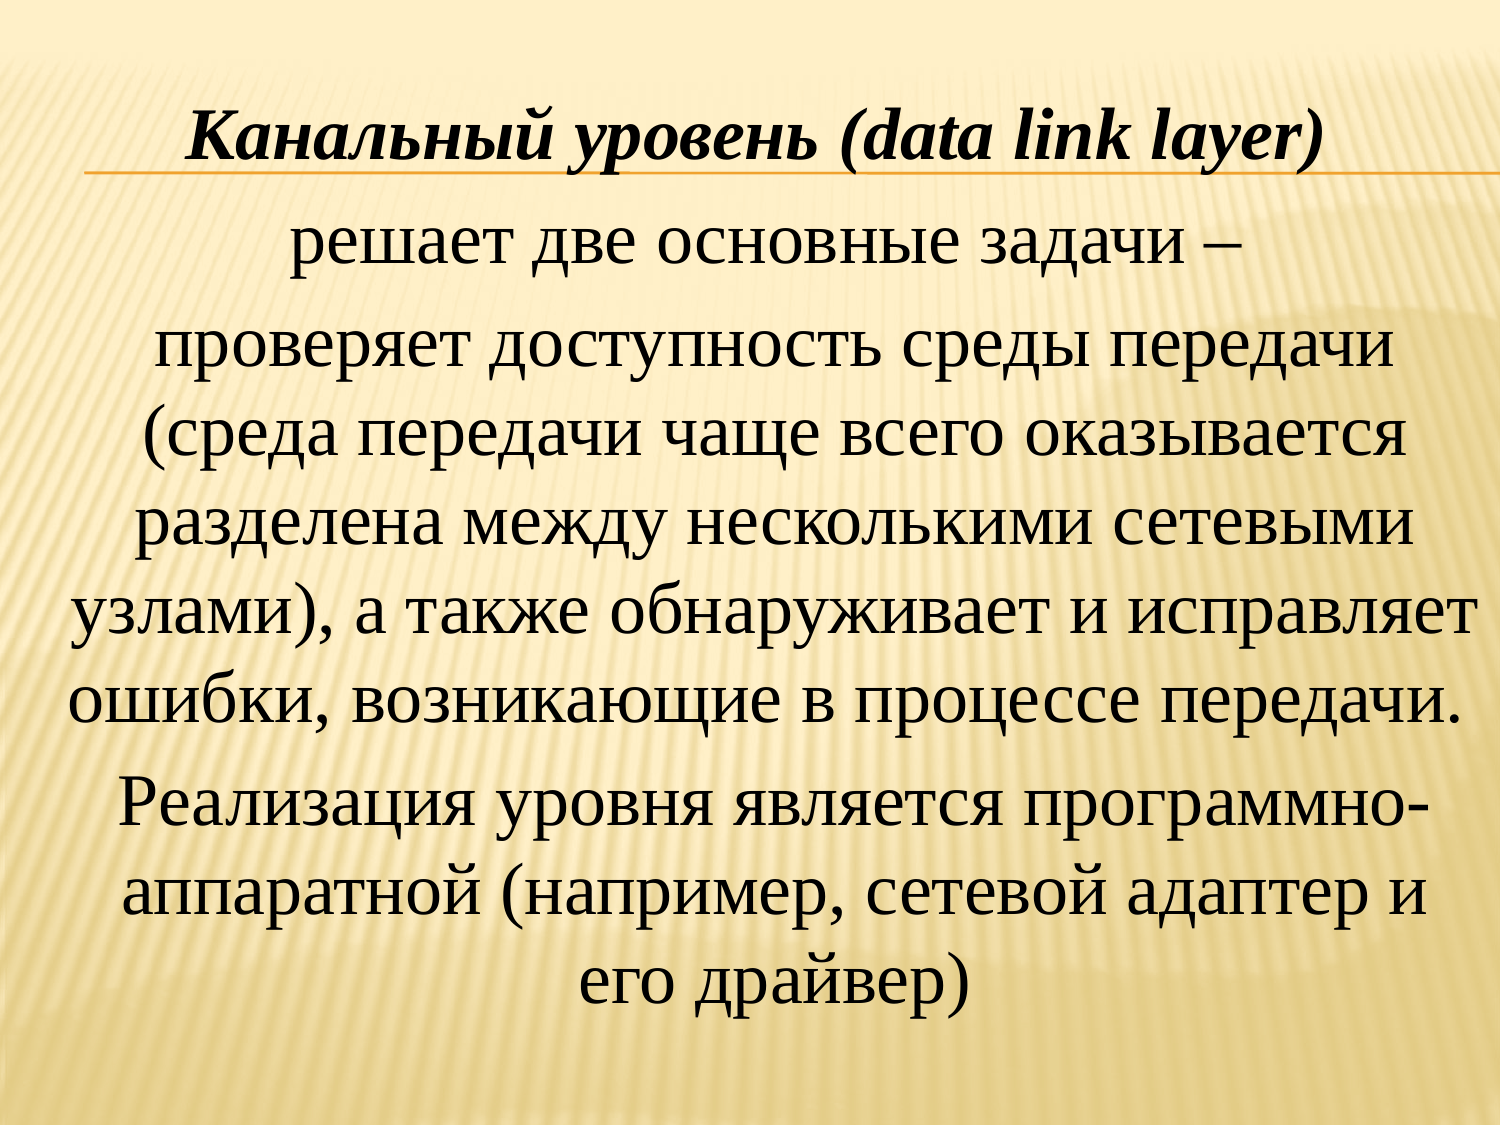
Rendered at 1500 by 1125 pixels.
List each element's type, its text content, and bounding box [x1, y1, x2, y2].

list Канальный уровень (data link layer) решает две основные задачи – проверяет доступность среды передачи (среда передачи чаще всего оказывается разделена между несколькими сетевыми узлами), а также обнаруживает и исправляет ошибки, возникающие в процессе передачи. Реализация уровня является программно-аппаратной (например, сетевой адаптер и его драйвер) [50, 78, 1500, 1059]
